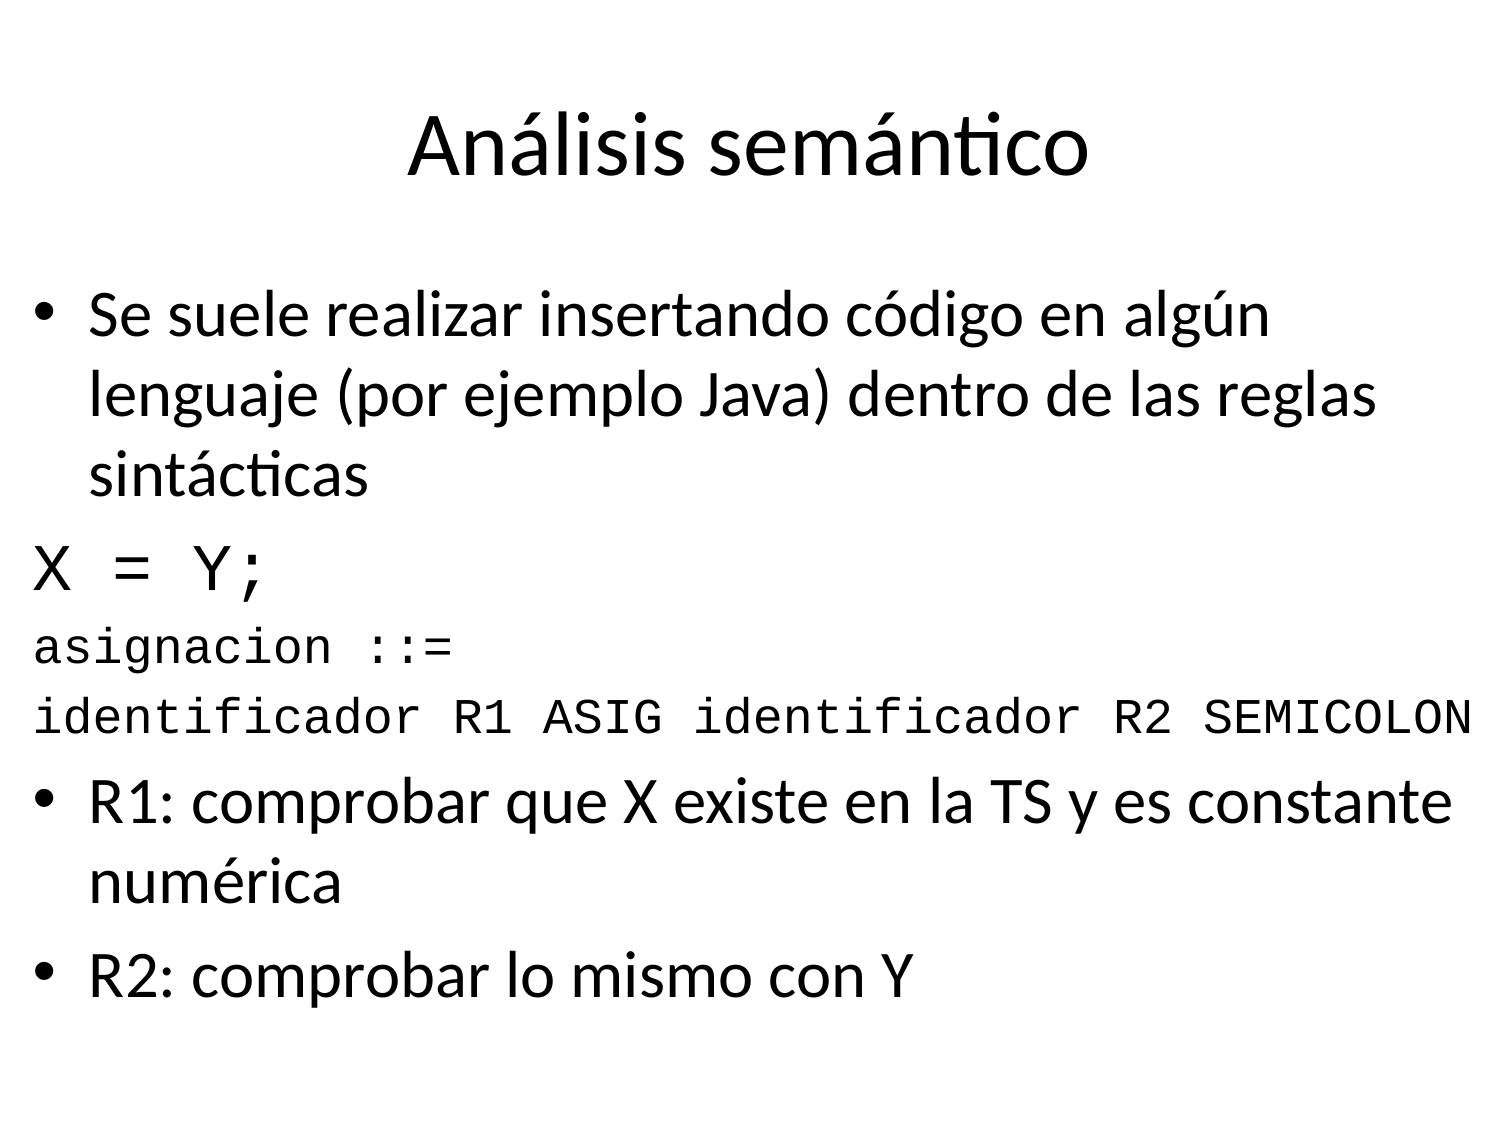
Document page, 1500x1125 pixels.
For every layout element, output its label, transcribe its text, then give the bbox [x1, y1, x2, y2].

list Se suele realizar insertando código en algún lenguaje (por ejemplo Java) dentro de las reglas sintácticas X = Y; asignacion ::= identificador R1 ASIG identificador R2 SEMICOLON R1: comprobar que X existe en la TS y es constante numérica R2: comprobar lo mismo con Y [17, 262, 1500, 1083]
title Análisis semántico [75, 45, 1425, 233]
